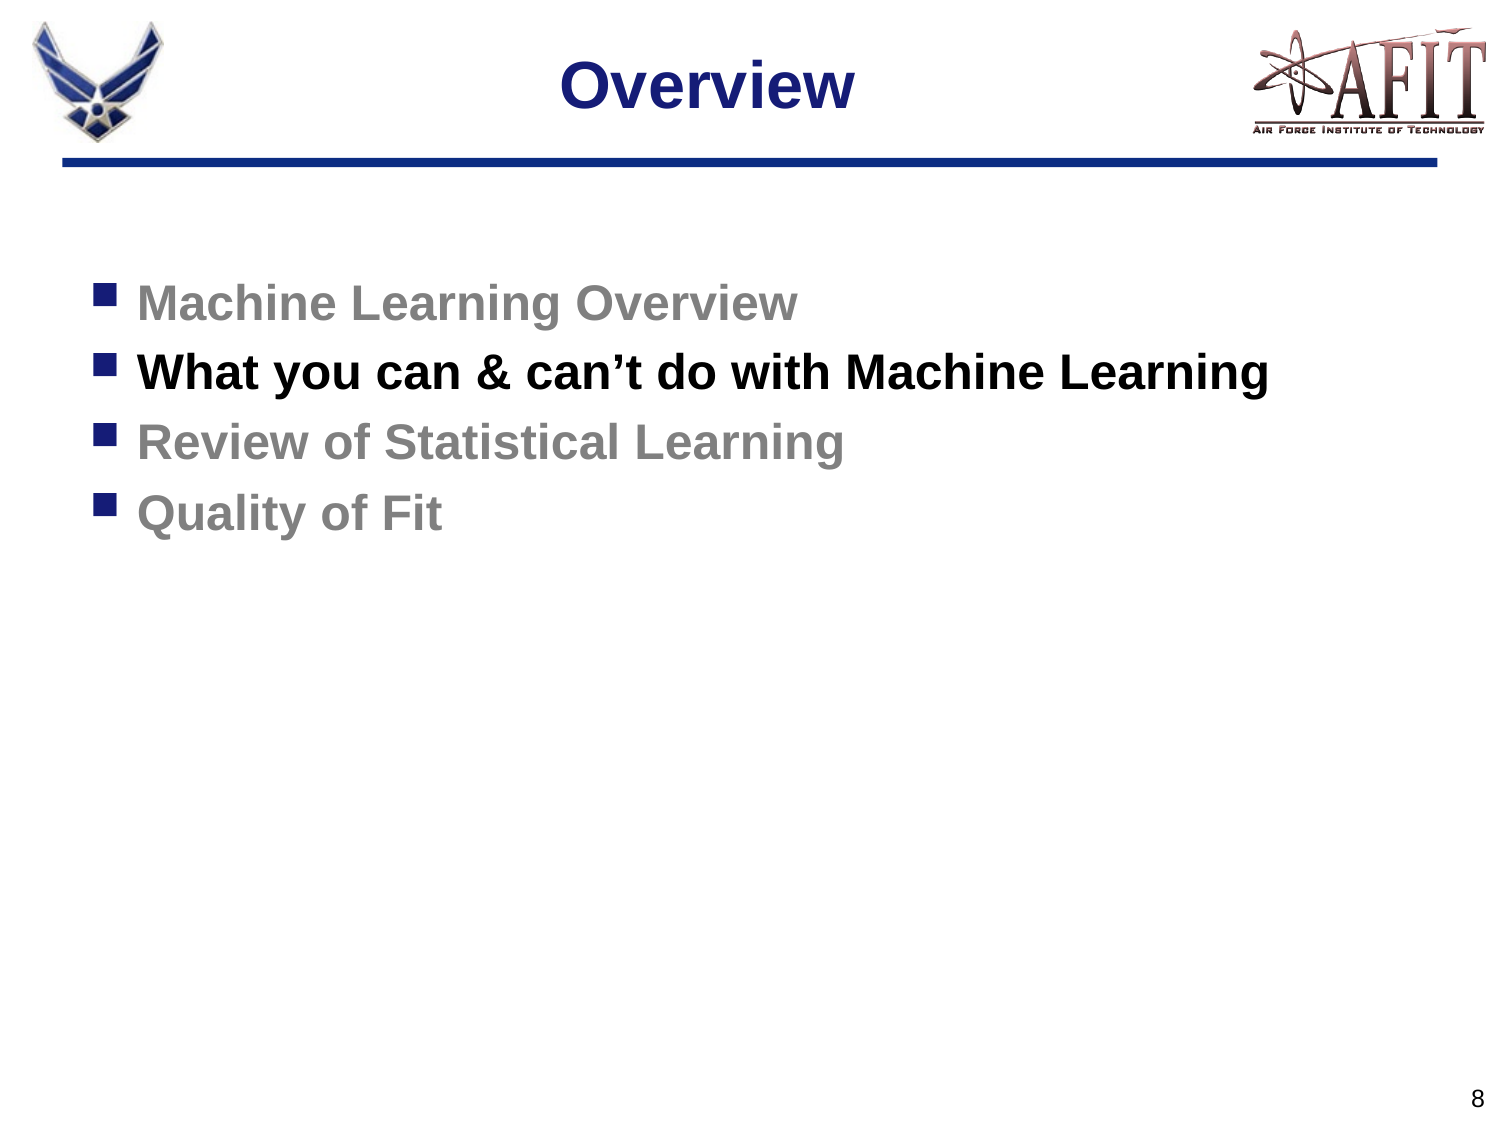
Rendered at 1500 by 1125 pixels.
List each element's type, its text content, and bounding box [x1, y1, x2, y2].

list Machine Learning Overview What you can & can’t do with Machine Learning Review of Statistical Learning Quality of Fit [75, 262, 1425, 1005]
slide_number [1310, 1070, 1498, 1121]
title Overview [179, 24, 1236, 139]
picture [32, 21, 164, 143]
